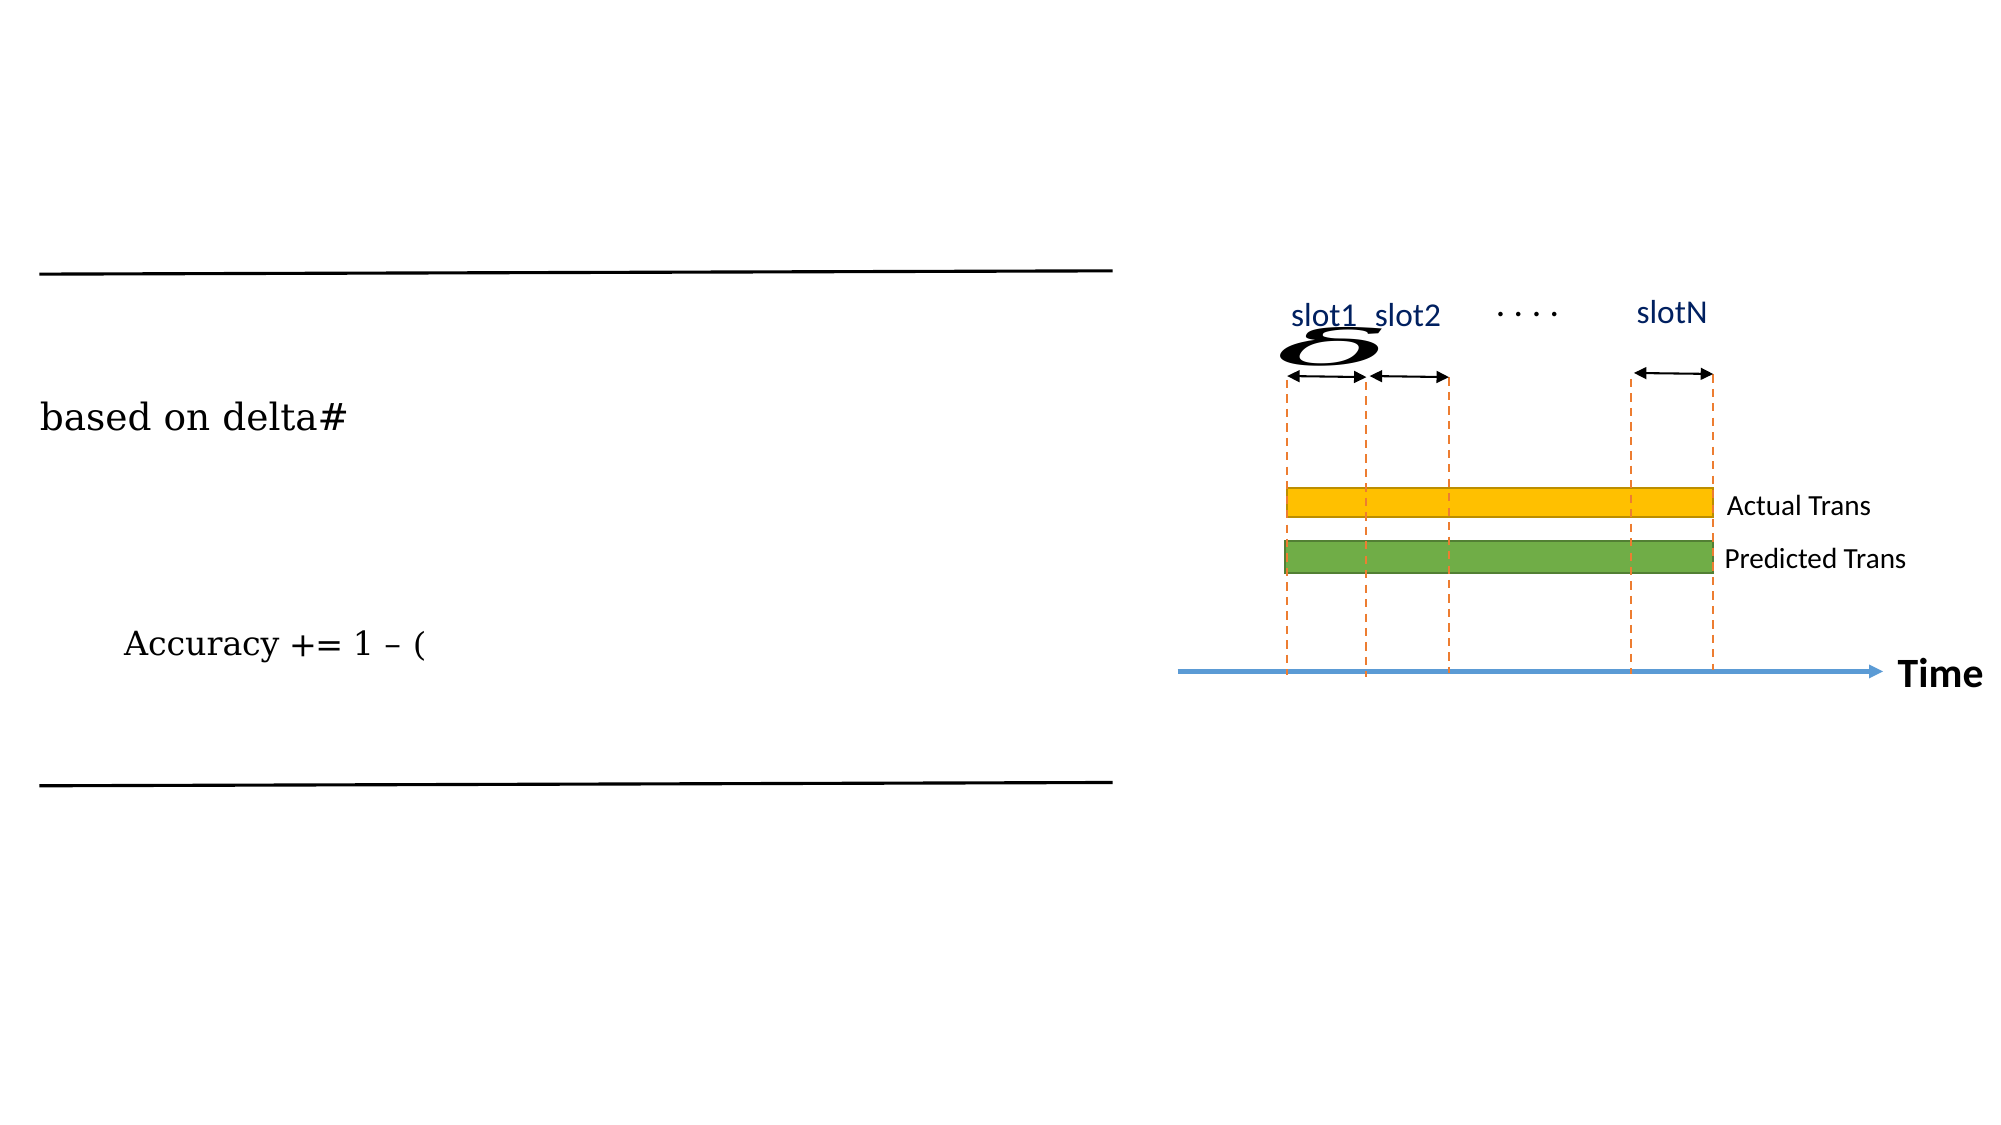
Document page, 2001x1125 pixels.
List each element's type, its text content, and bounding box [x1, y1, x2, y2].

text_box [39, 782, 1113, 786]
text_box [1288, 487, 1366, 518]
text_box [1450, 487, 1630, 518]
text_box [39, 270, 1113, 275]
text_box Actual Trans [1714, 479, 2000, 529]
text_box Predicted Trans [1714, 531, 2000, 582]
text_box [1631, 487, 1712, 518]
text_box slotN [1617, 282, 1727, 337]
text_box . . . . [1353, 271, 1702, 332]
text_box [1367, 487, 1448, 518]
text_box [1367, 540, 1448, 574]
text_box slot1 [1269, 285, 1353, 341]
text_box slot2 [1353, 285, 1463, 341]
text_box Time [1883, 638, 2000, 704]
text_box [1631, 540, 1709, 574]
text_box [1450, 540, 1630, 574]
text_box [1288, 540, 1366, 574]
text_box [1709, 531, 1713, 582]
